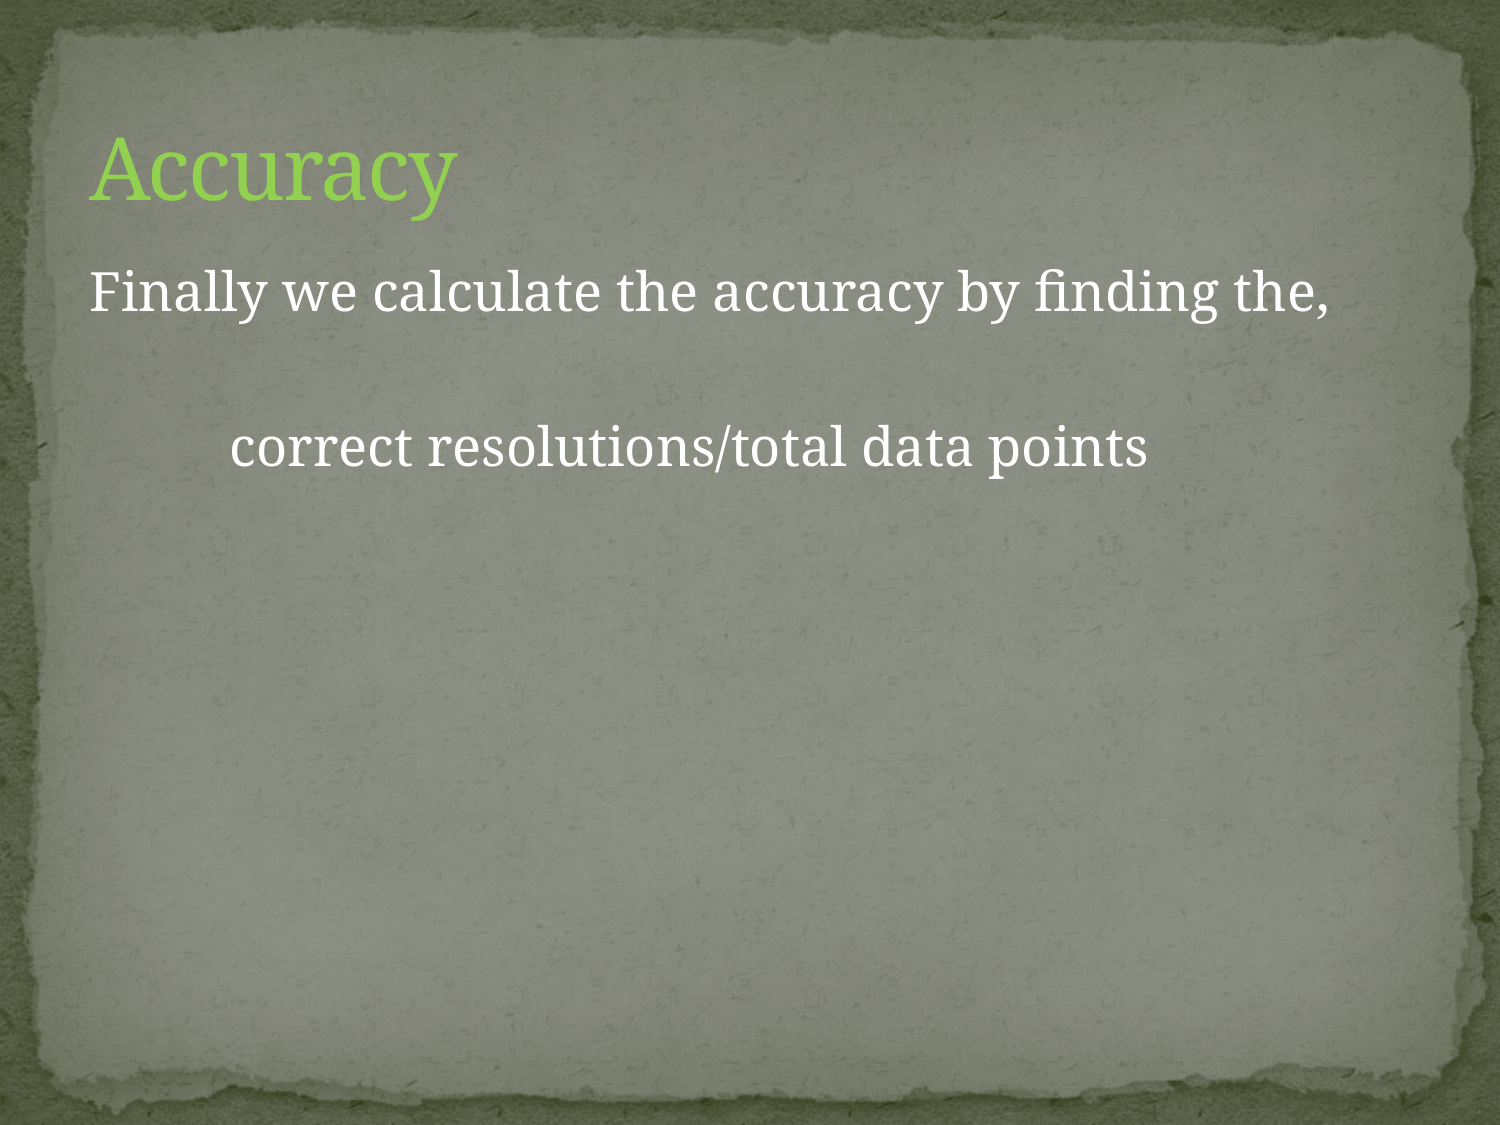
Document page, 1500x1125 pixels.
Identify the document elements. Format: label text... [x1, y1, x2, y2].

title Accuracy [74, 24, 1425, 225]
list Finally we calculate the accuracy by finding the, correct resolutions/total data points [75, 249, 1425, 1000]
